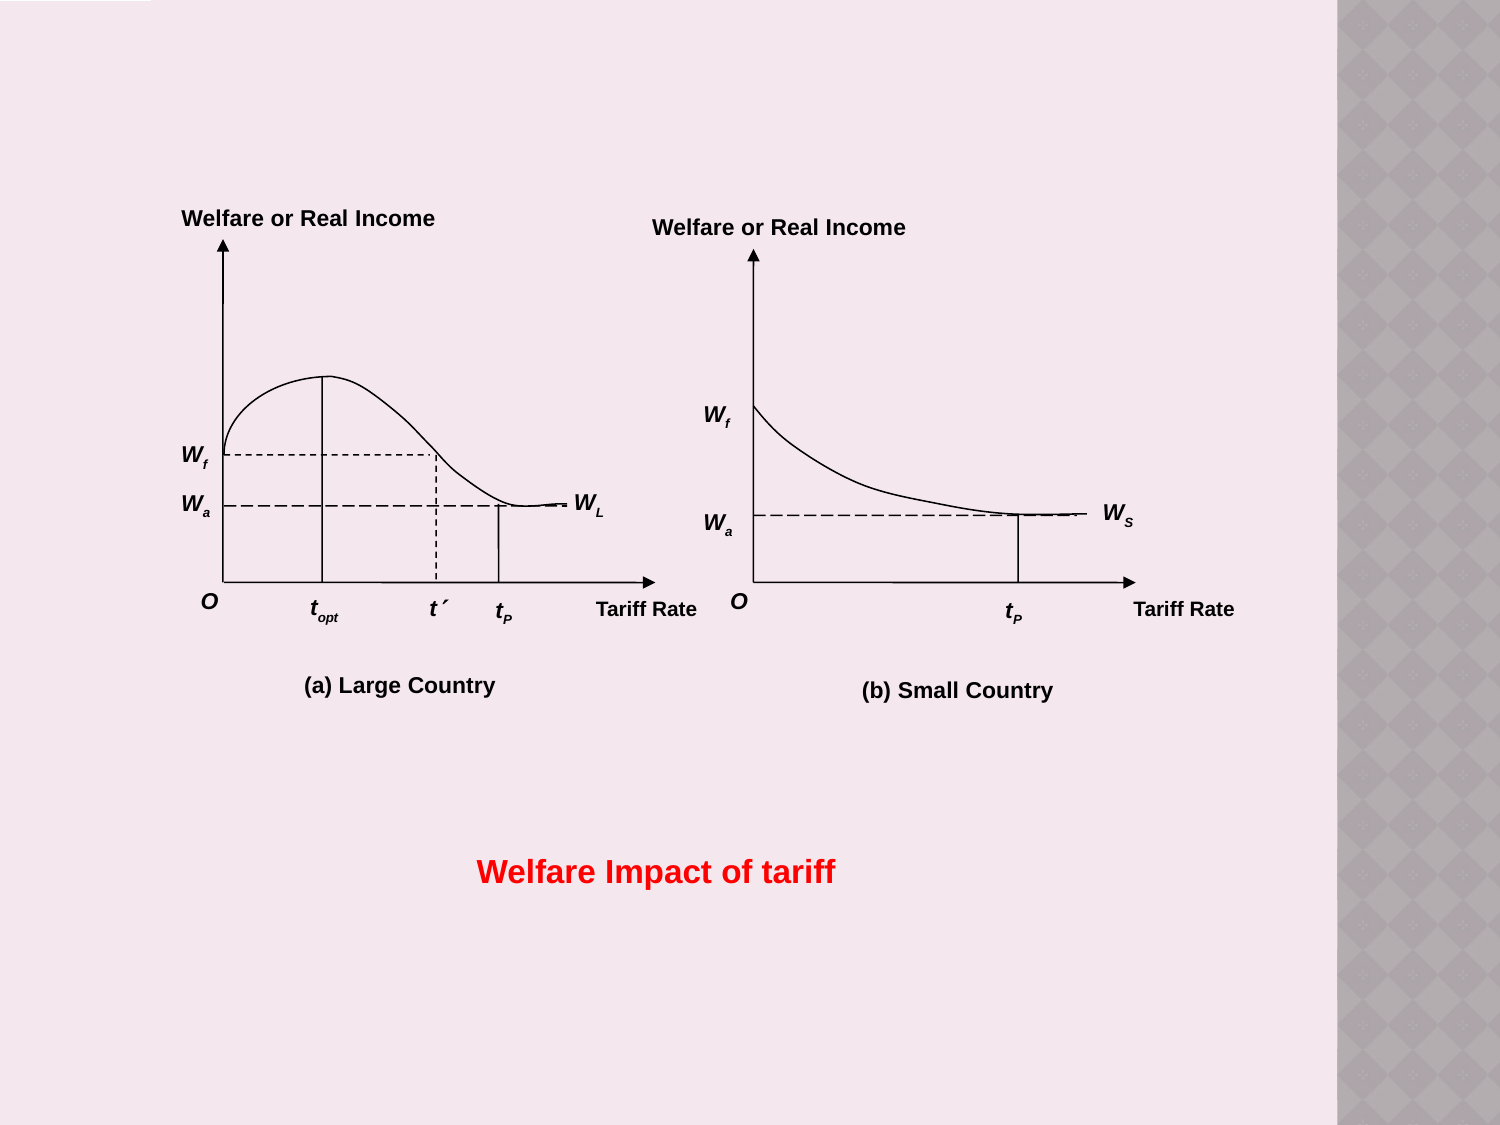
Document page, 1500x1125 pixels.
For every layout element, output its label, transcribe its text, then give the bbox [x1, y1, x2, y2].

text_box Welfare Impact of tariff [150, 842, 1163, 898]
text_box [174, 199, 1252, 788]
